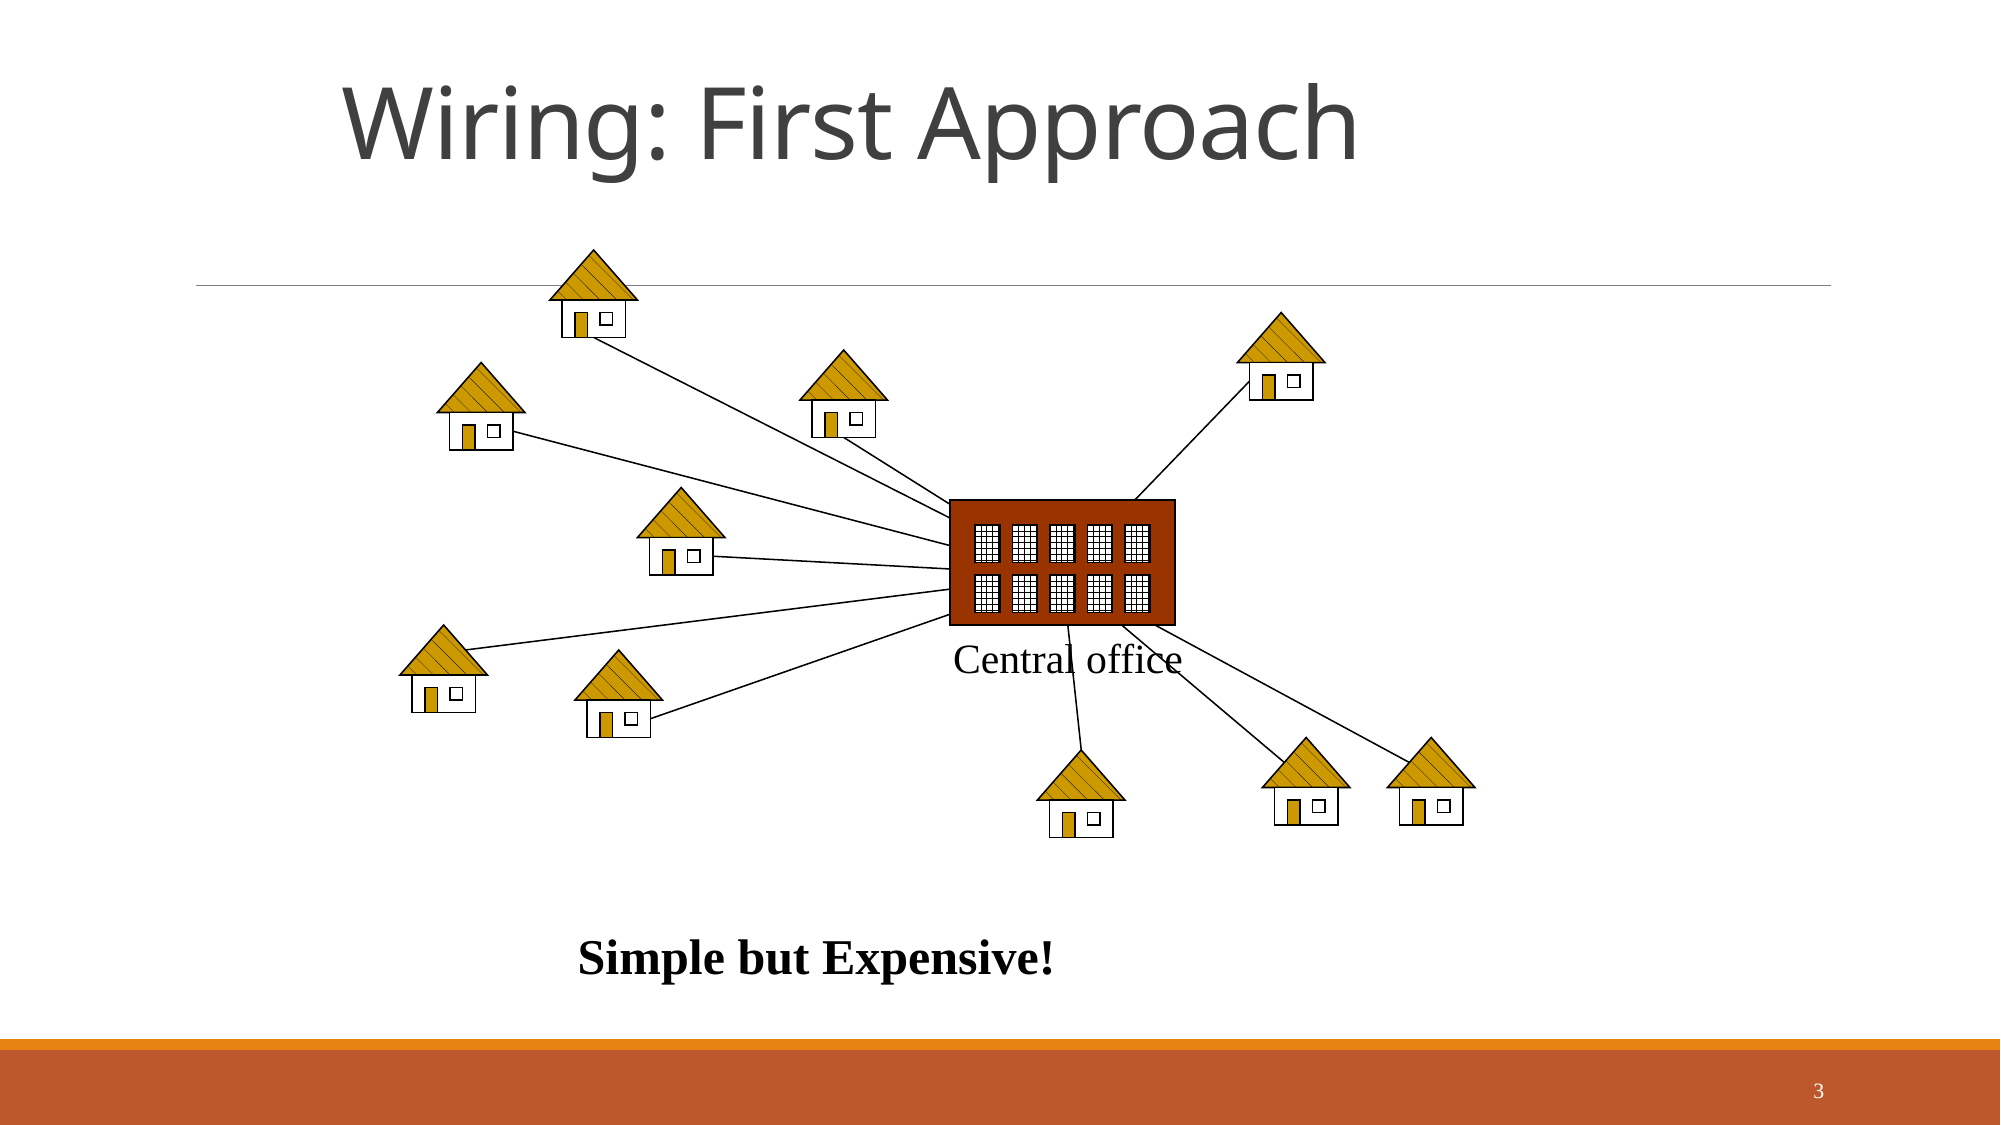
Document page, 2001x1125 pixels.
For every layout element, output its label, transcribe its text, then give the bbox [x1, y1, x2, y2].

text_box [436, 361, 526, 451]
text_box Simple but Expensive! [563, 916, 1225, 992]
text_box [1386, 736, 1476, 826]
slide_number 3 [1624, 1059, 1840, 1120]
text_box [399, 624, 488, 713]
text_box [512, 430, 590, 576]
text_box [1061, 380, 1250, 576]
title Wiring: First Approach [326, 0, 1677, 188]
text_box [593, 336, 1063, 576]
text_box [1236, 311, 1326, 401]
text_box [949, 499, 1176, 626]
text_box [1261, 770, 1351, 826]
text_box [1061, 574, 1410, 763]
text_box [549, 249, 638, 338]
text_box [649, 658, 1058, 720]
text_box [574, 658, 663, 738]
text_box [1036, 749, 1126, 838]
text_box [465, 574, 1058, 651]
